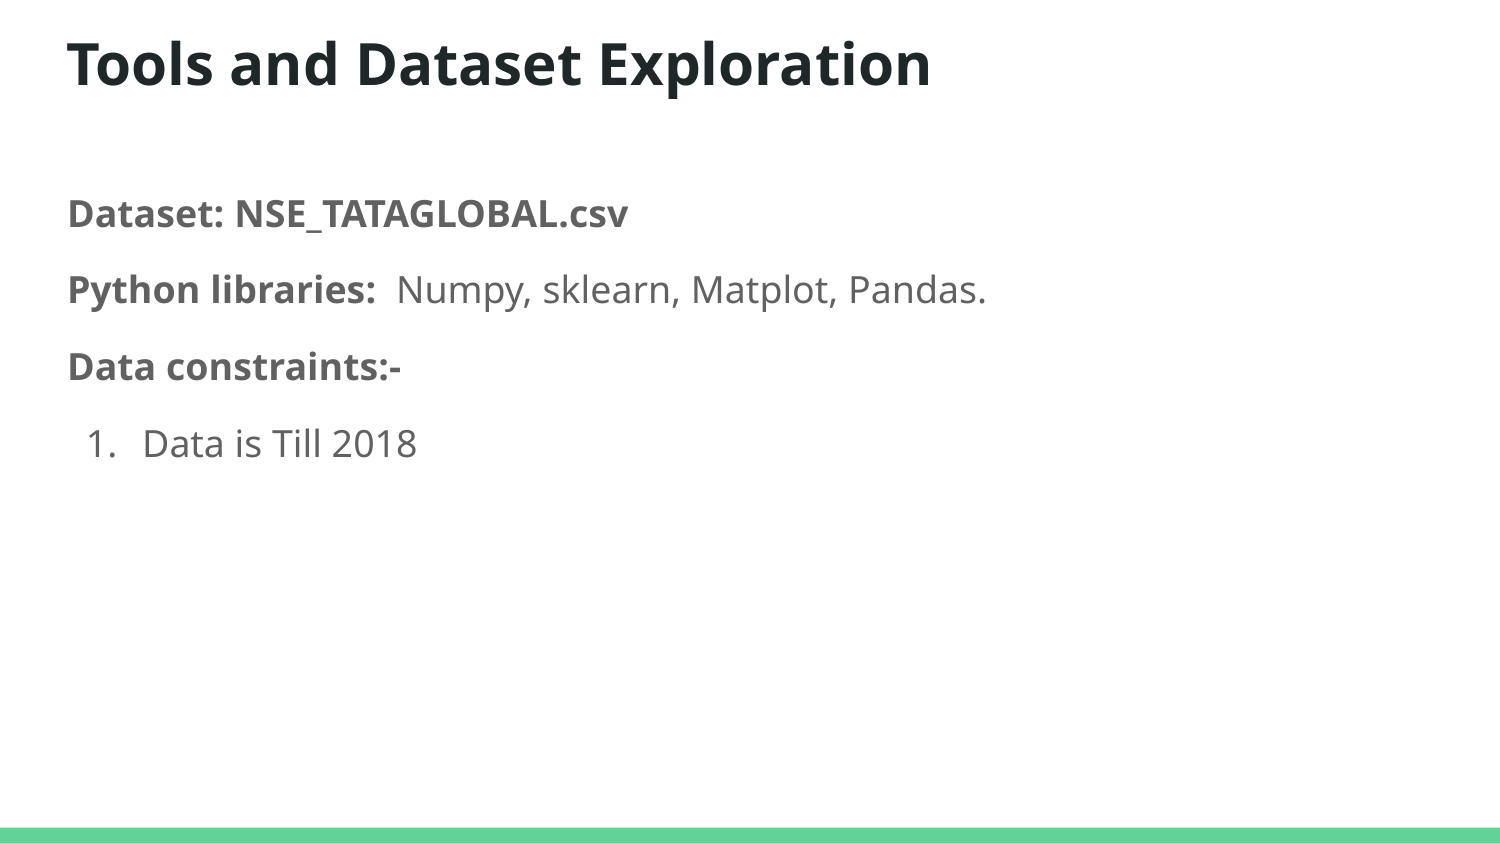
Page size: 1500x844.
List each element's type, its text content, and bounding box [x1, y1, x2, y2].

list Dataset: NSE_TATAGLOBAL.csv Python libraries: Numpy, sklearn, Matplot, Pandas. Data constraints:- Data is Till 2018 [52, 168, 1450, 788]
title Tools and Dataset Exploration [51, 12, 1449, 140]
